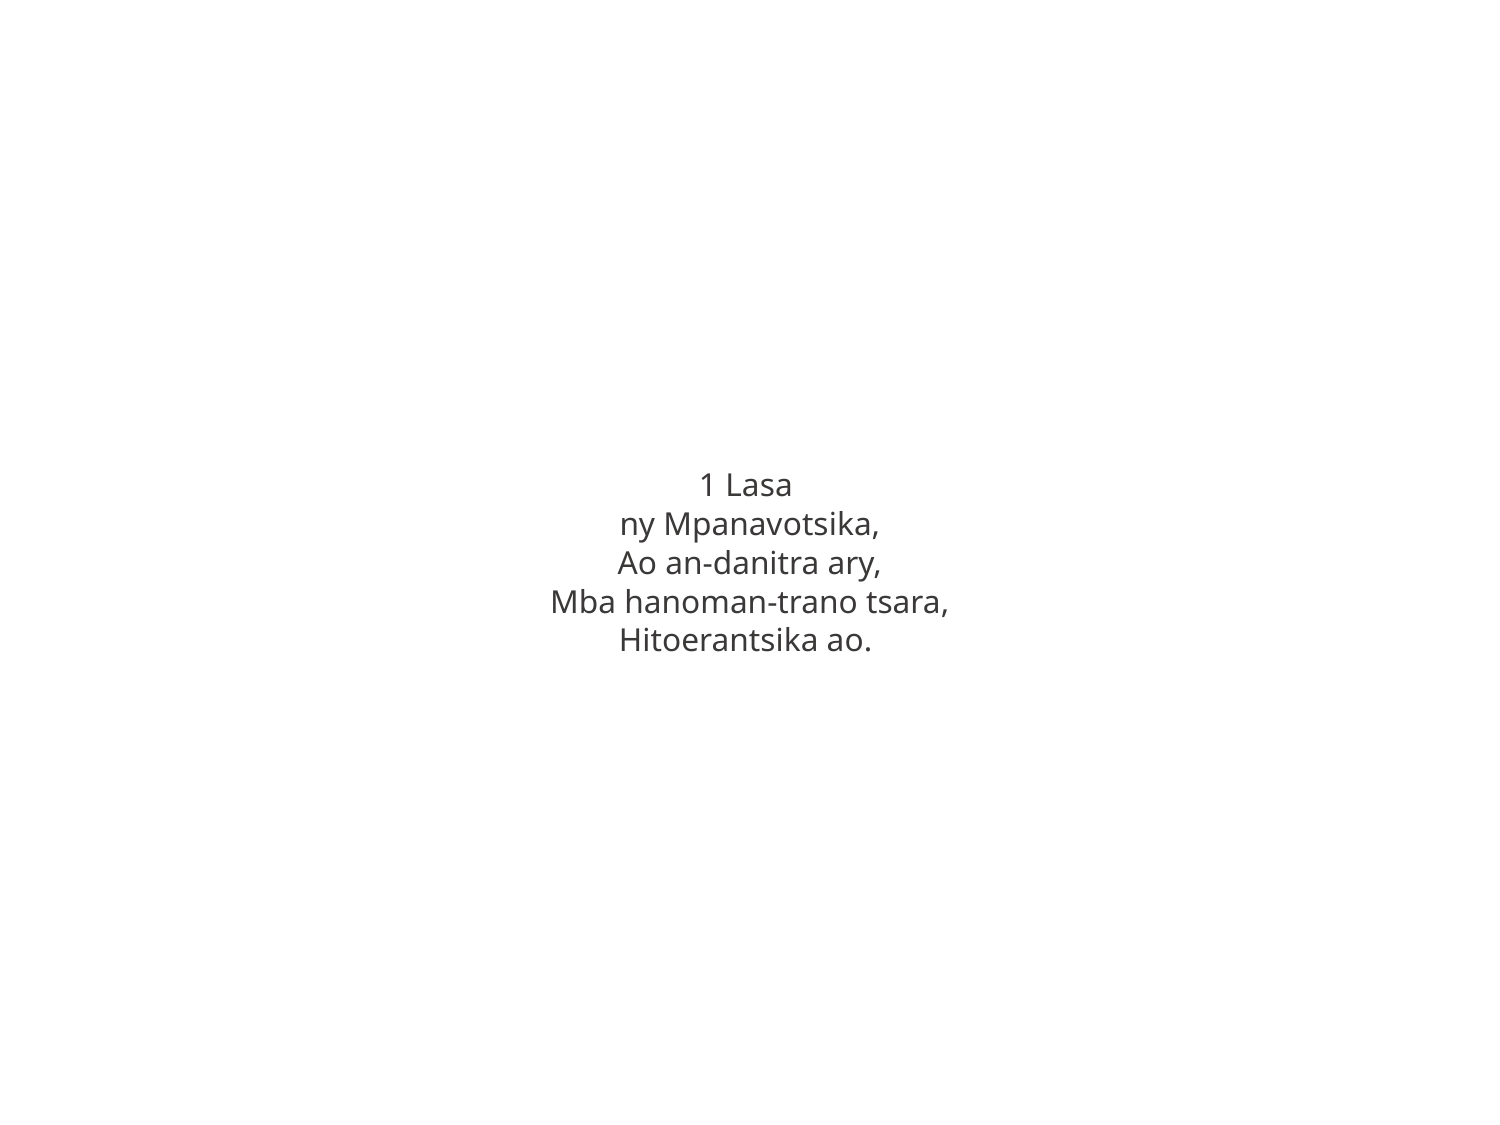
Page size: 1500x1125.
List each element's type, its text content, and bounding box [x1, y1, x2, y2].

title 1 Lasa ny Mpanavotsika, Ao an-danitra ary, Mba hanoman-trano tsara, Hitoerantsika ao. [103, 453, 1397, 672]
